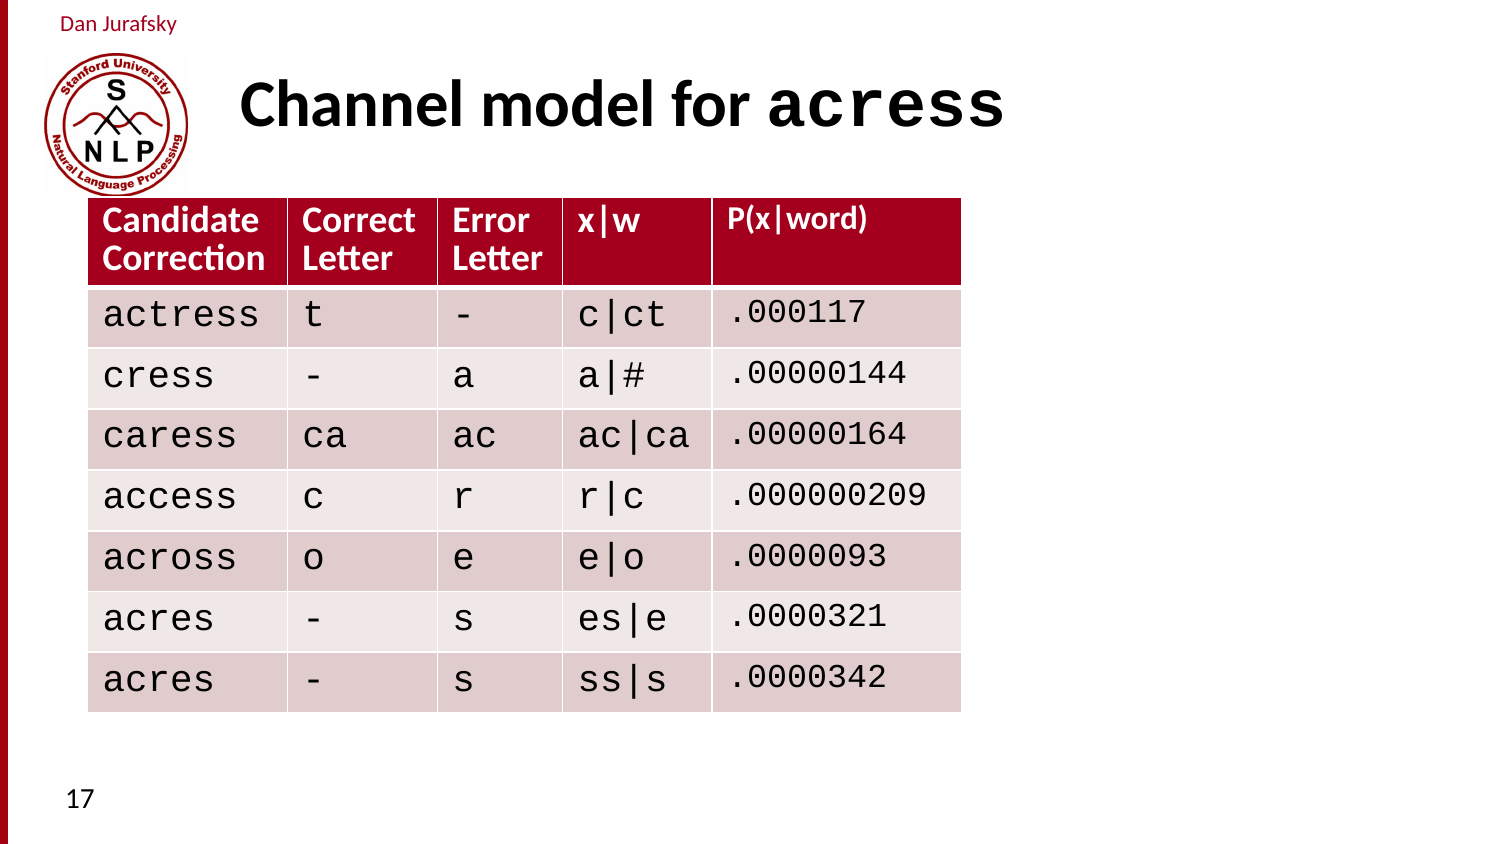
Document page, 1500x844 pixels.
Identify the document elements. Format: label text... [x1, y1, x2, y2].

table_cell - [288, 592, 437, 651]
table_cell across [88, 532, 287, 591]
table_cell es|e [563, 592, 711, 651]
table_cell e|o [563, 532, 711, 591]
table_cell access [88, 471, 287, 530]
table_cell c|ct [563, 290, 711, 347]
table_cell ca [288, 410, 437, 469]
table_cell s [438, 653, 562, 712]
table_cell .000000209 [713, 471, 961, 530]
table_cell ac [438, 410, 562, 469]
table_cell ac|ca [563, 410, 711, 469]
table_header x|w [563, 198, 711, 285]
table_header P(x|word) [713, 198, 961, 285]
table_cell .000117 [713, 290, 961, 347]
table_cell cress [88, 349, 287, 408]
table_cell t [288, 290, 437, 347]
table_header Candidate Correction [88, 198, 287, 285]
table_cell .0000321 [713, 592, 961, 651]
table_cell r [438, 471, 562, 530]
table_cell .00000164 [713, 410, 961, 469]
table_header Error Letter [438, 198, 562, 285]
table_cell acres [88, 592, 287, 651]
table_cell e [438, 532, 562, 591]
table_cell acres [88, 653, 287, 712]
table_cell .0000093 [713, 532, 961, 591]
picture [44, 53, 188, 197]
table_cell - [288, 653, 437, 712]
table_header Correct Letter [288, 198, 437, 285]
table_cell o [288, 532, 437, 591]
table_cell ss|s [563, 653, 711, 712]
table_cell a|# [563, 349, 711, 408]
table_cell a [438, 349, 562, 408]
slide_number 17 [49, 771, 376, 829]
table_cell .00000144 [713, 349, 961, 408]
table_cell r|c [563, 471, 711, 530]
title Channel model for acress [225, 24, 1450, 147]
table_cell s [438, 592, 562, 651]
table_cell .0000342 [713, 653, 961, 712]
table_cell actress [88, 290, 287, 347]
table_cell c [288, 471, 437, 530]
table_cell - [288, 349, 437, 408]
table_cell caress [88, 410, 287, 469]
table_cell - [438, 290, 562, 347]
